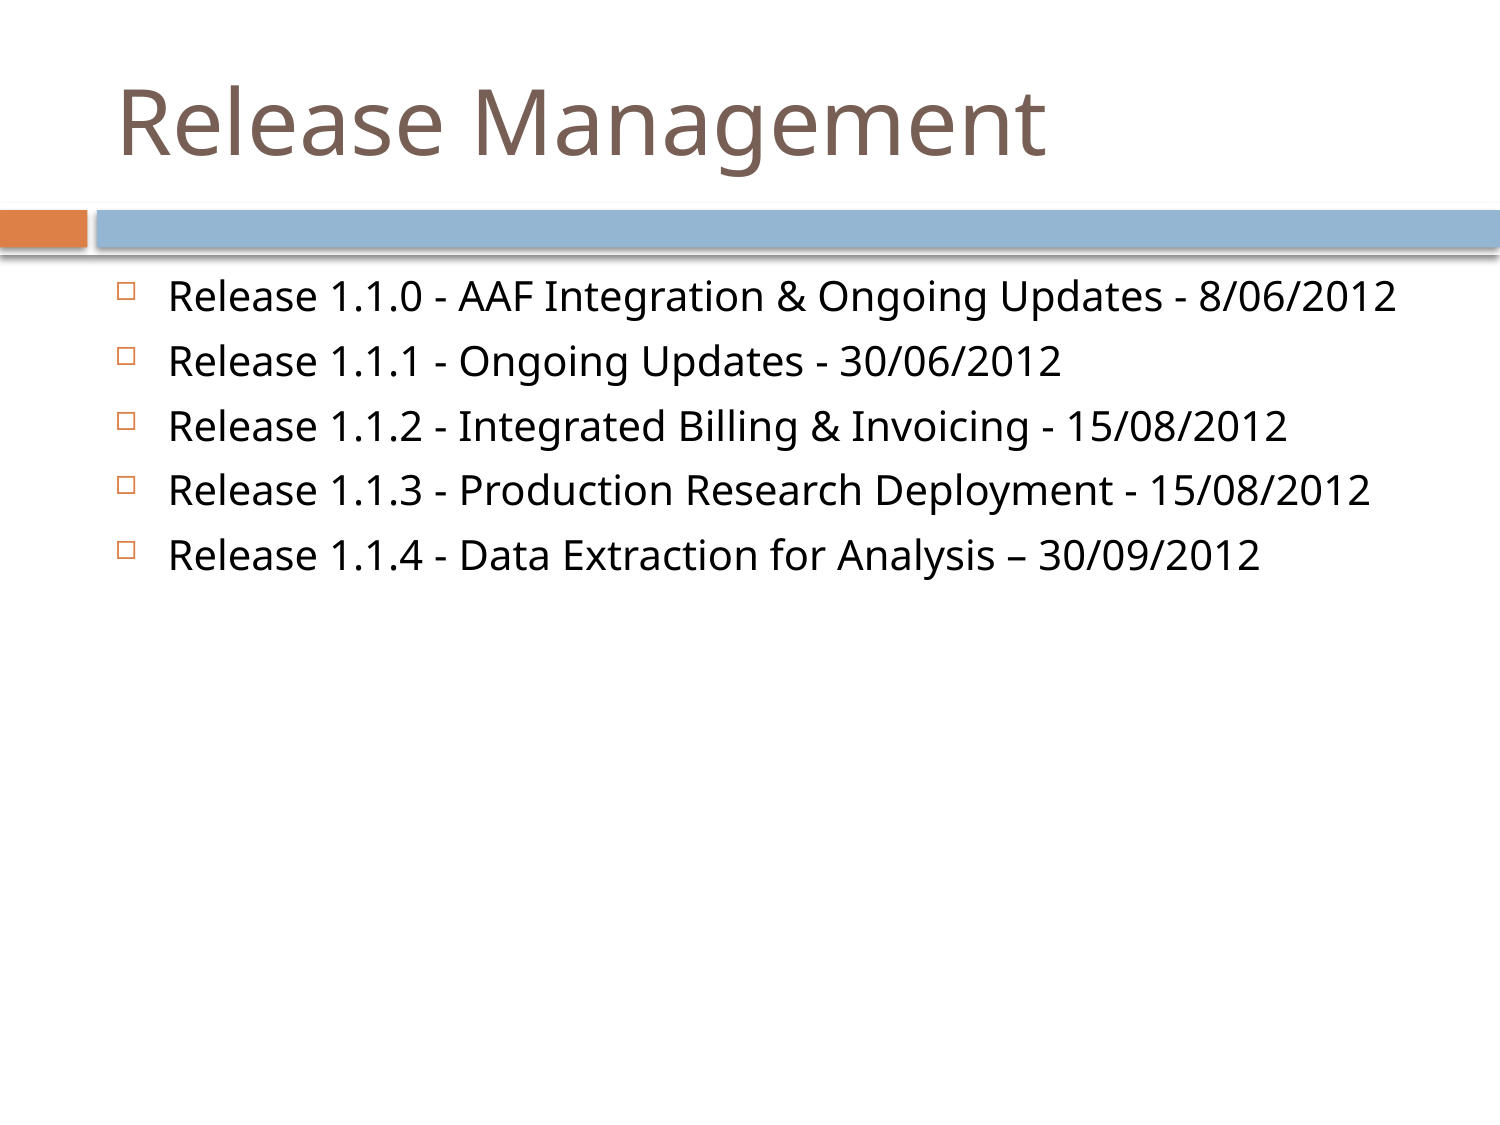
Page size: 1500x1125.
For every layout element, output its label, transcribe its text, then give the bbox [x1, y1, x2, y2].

title Release Management [100, 37, 1438, 200]
list Release 1.1.0 - AAF Integration & Ongoing Updates - 8/06/2012 Release 1.1.1 - Ongoing Updates - 30/06/2012 Release 1.1.2 - Integrated Billing & Invoicing - 15/08/2012 Release 1.1.3 - Production Research Deployment - 15/08/2012 Release 1.1.4 - Data Extraction for Analysis – 30/09/2012 [100, 262, 1438, 1096]
